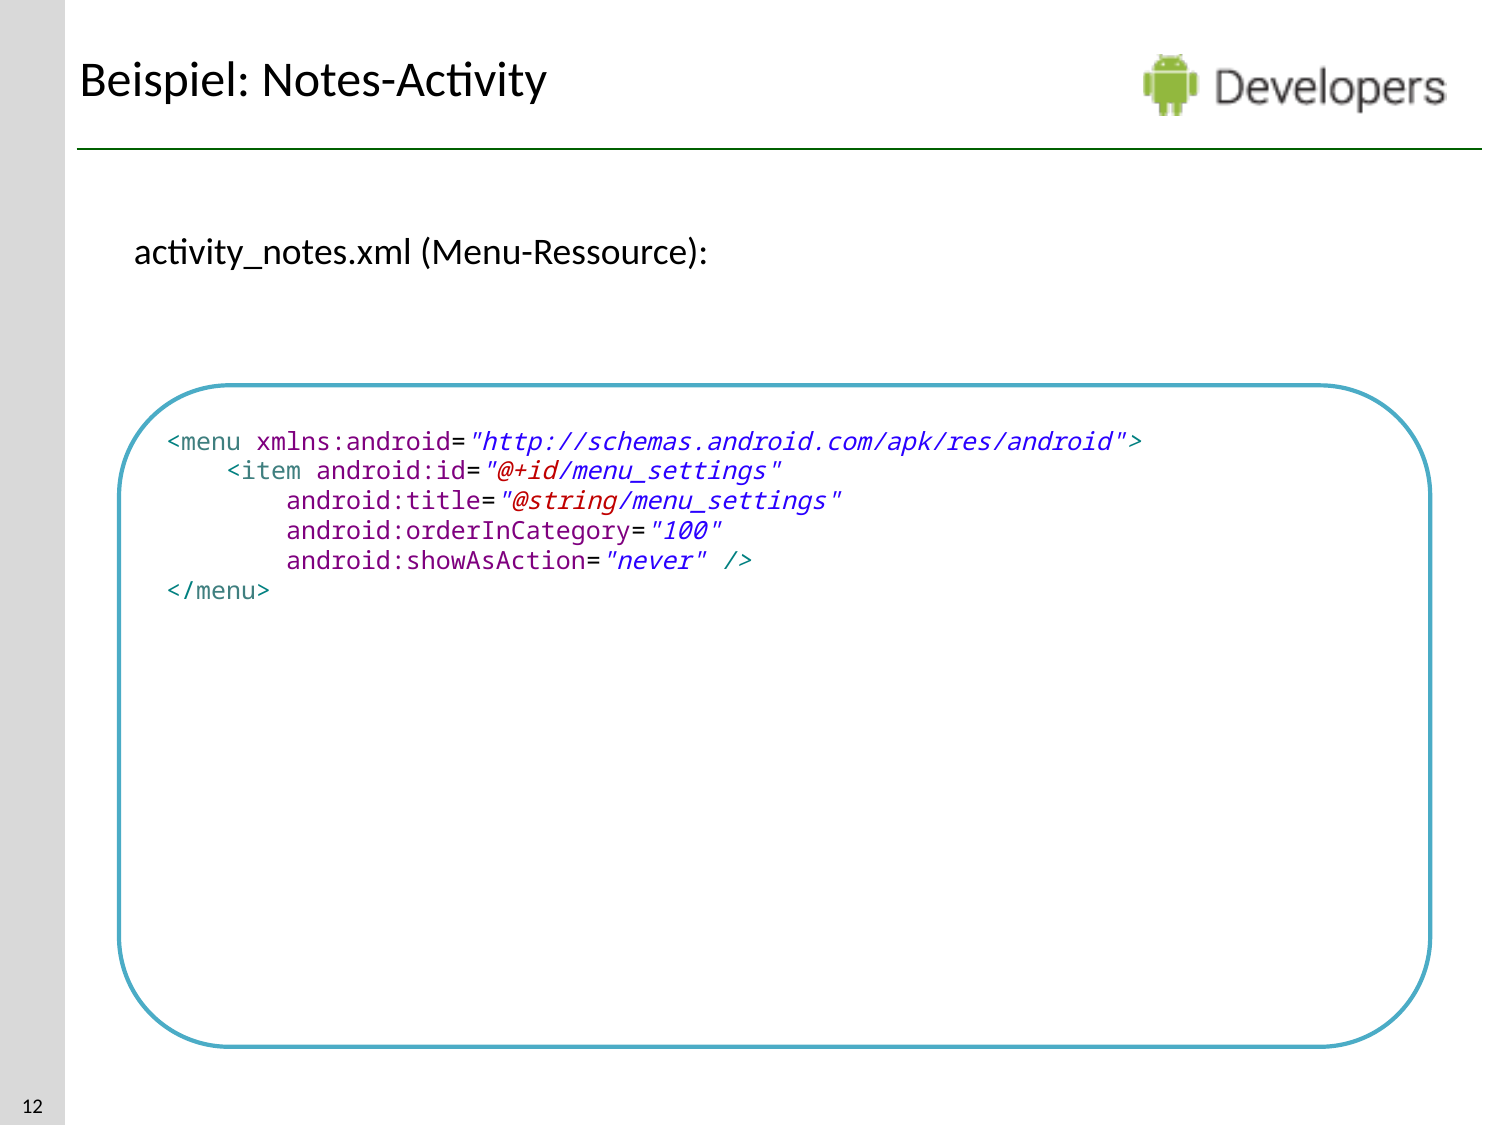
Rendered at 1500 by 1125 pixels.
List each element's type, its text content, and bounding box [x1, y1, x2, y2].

text_box <menu xmlns:android="http://schemas.android.com/apk/res/android"> <item android:id="@+id/menu_settings" android:title="@string/menu_settings" android:orderInCategory="100" android:showAsAction="never" /> </menu> [116, 383, 1433, 1049]
text_box activity_notes.xml (Menu-Ressource): [119, 219, 775, 280]
picture [1143, 54, 1447, 117]
title Beispiel: Notes-Activity [64, 0, 1329, 153]
